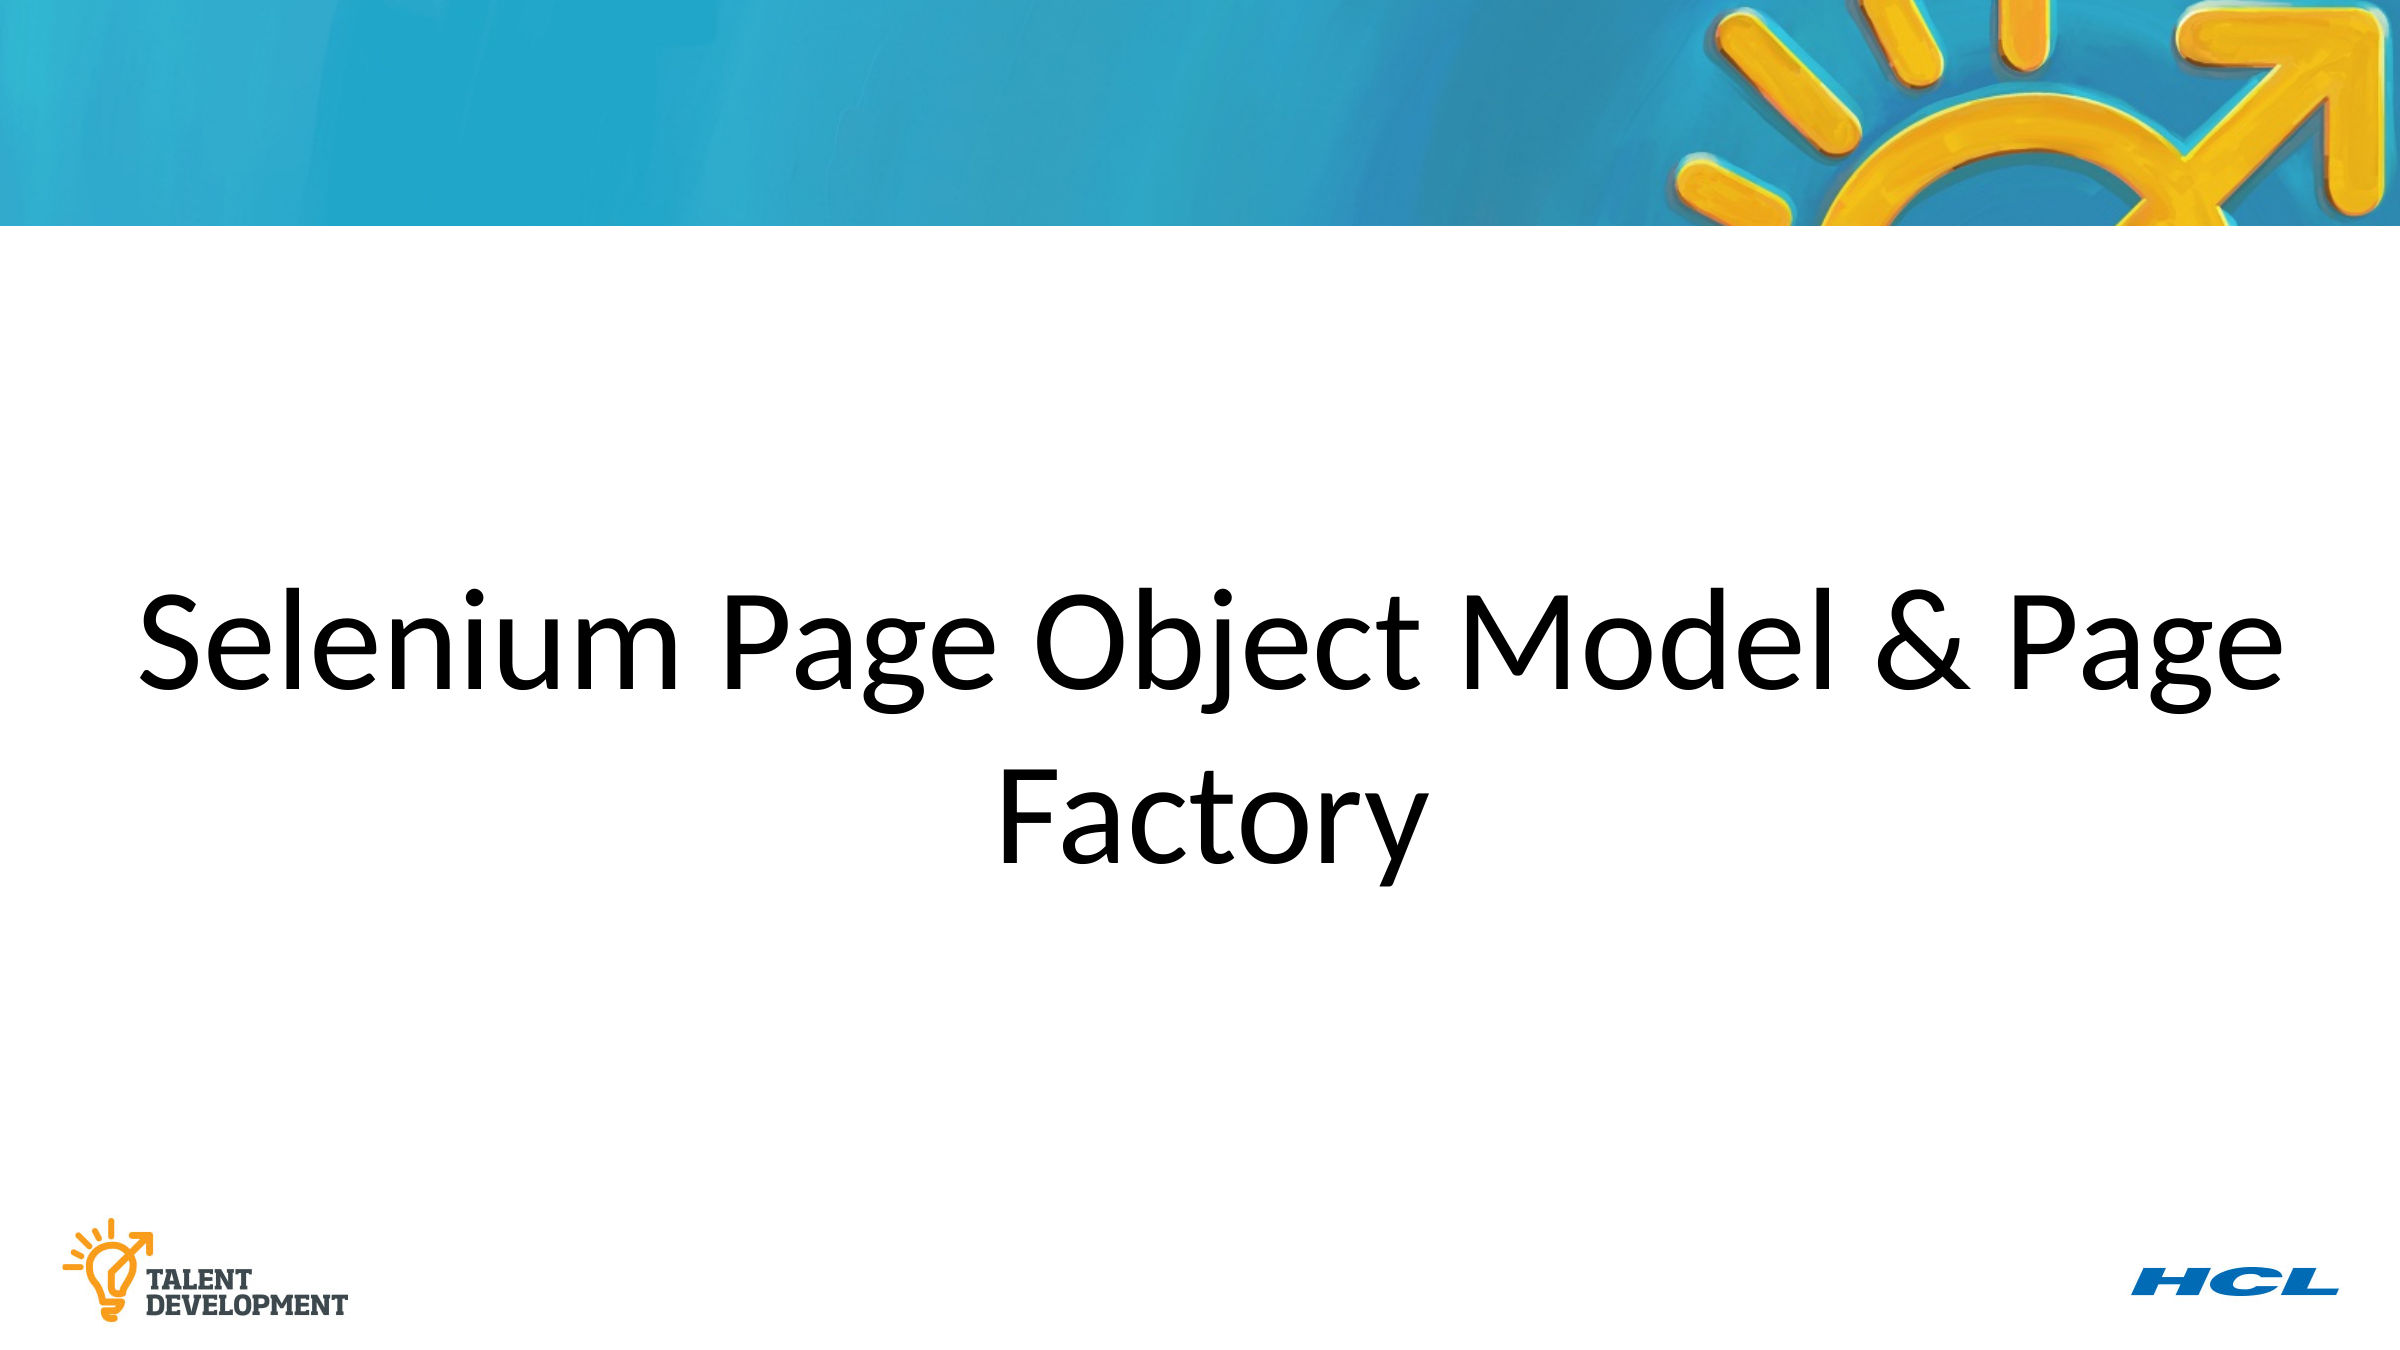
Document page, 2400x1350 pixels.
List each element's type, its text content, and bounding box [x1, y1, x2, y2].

picture [0, 1169, 389, 1350]
picture [2100, 1169, 2397, 1350]
picture [0, 0, 2400, 226]
text_box Selenium Page Object Model & Page Factory [99, 535, 2325, 649]
